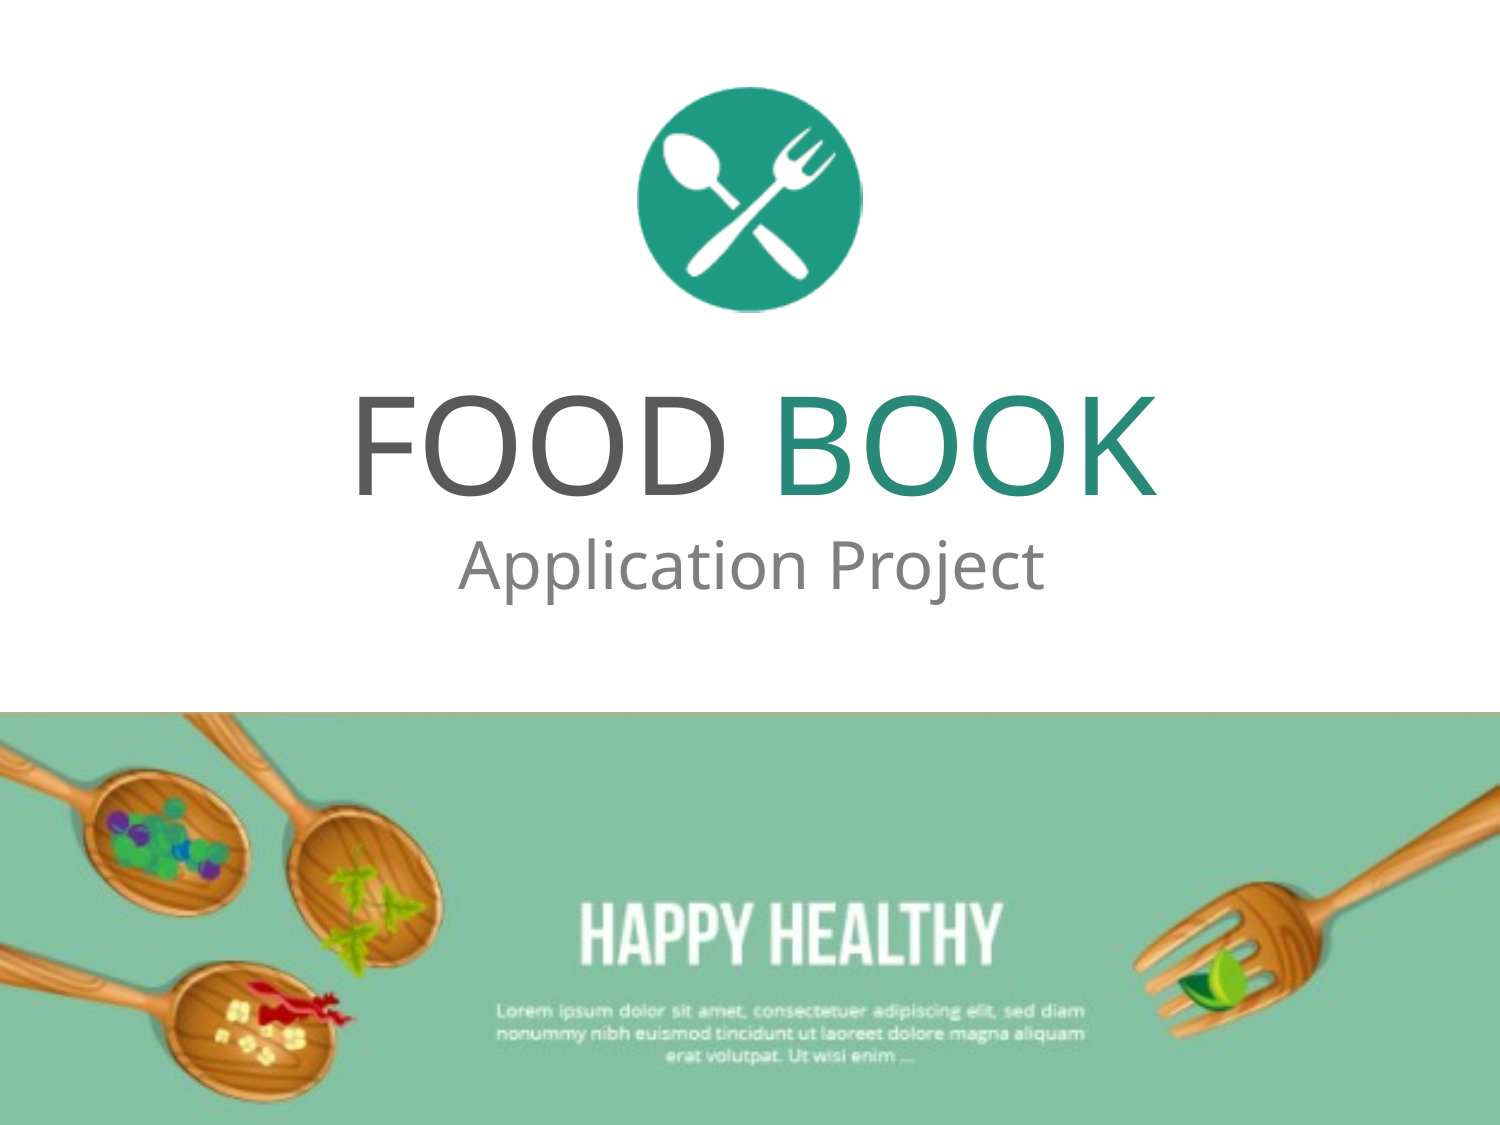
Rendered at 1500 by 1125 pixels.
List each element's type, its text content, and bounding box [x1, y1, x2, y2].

text_box FOOD BOOK Application Project [267, 349, 1238, 613]
picture [637, 87, 863, 313]
picture [0, 712, 1500, 1125]
